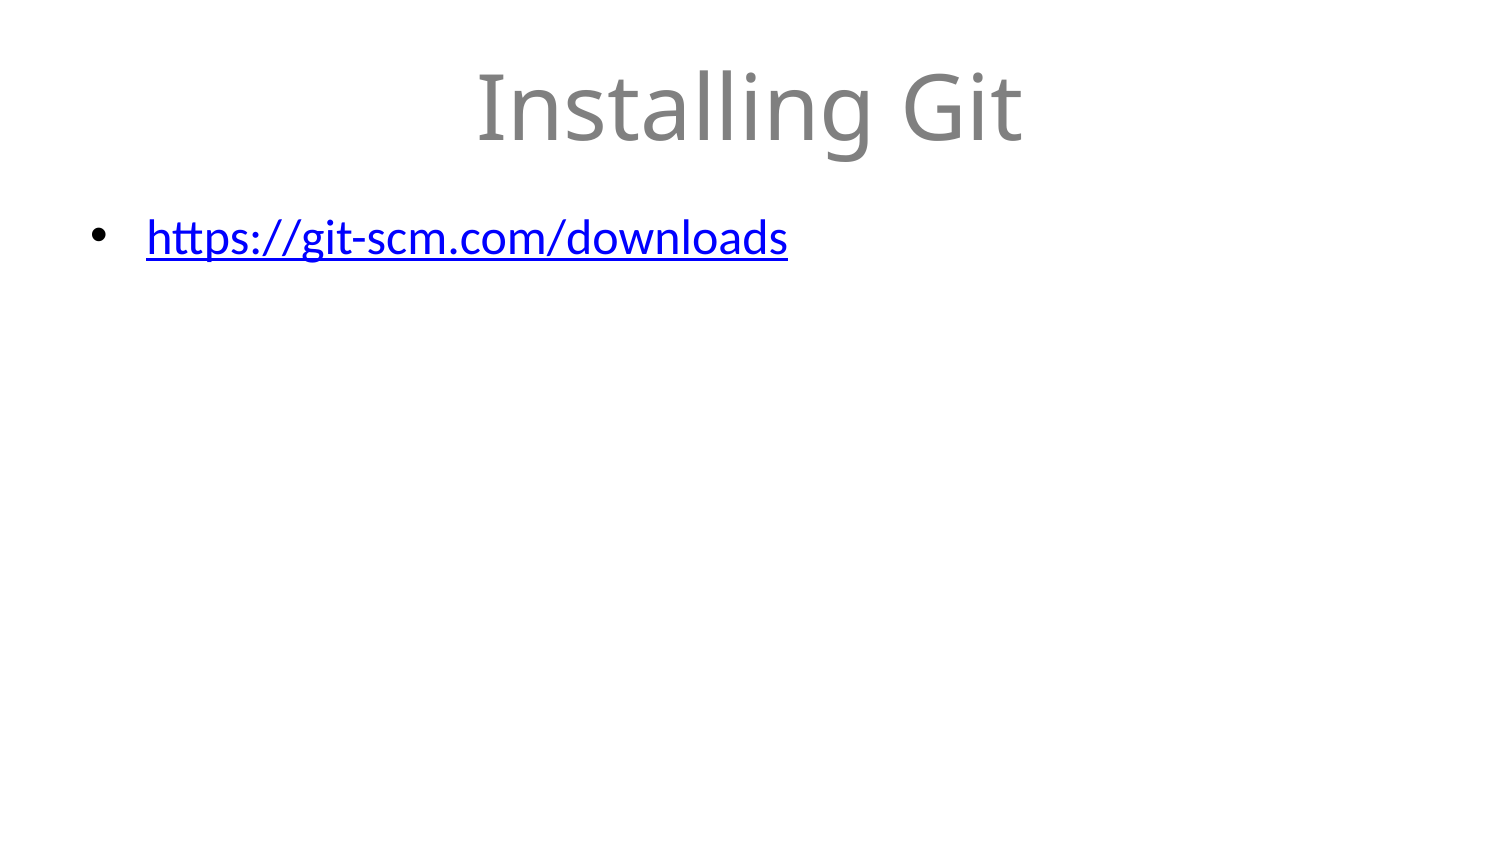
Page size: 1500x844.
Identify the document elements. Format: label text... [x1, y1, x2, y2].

list https://git-scm.com/downloads [75, 196, 1425, 754]
title Installing Git [75, 33, 1425, 175]
